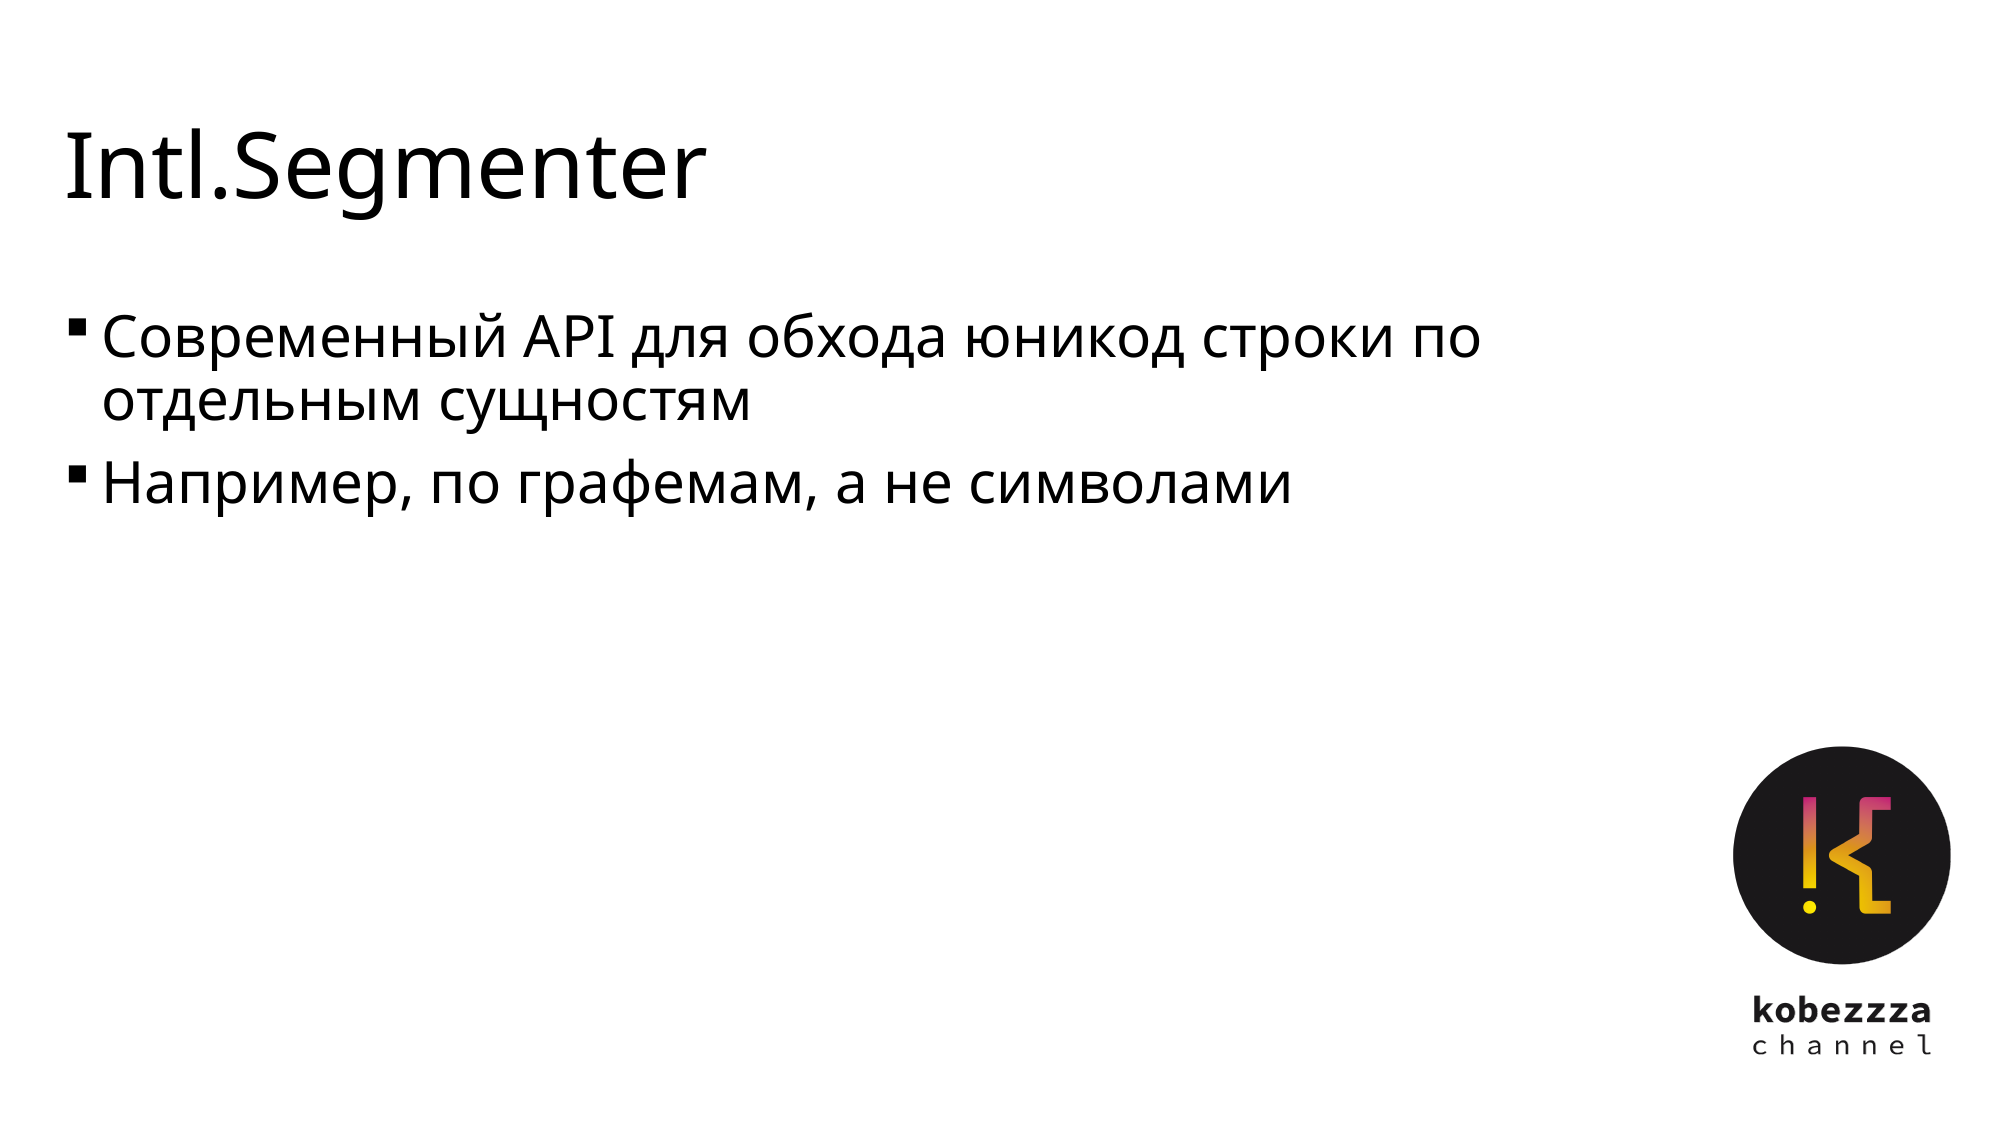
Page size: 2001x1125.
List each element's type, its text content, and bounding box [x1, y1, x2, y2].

picture [1733, 746, 1951, 1055]
title Intl.Segmenter [49, 59, 1913, 278]
list Современный API для обхода юникод строки по отдельным сущностям Например, по графемам, а не символами [49, 299, 1695, 1014]
